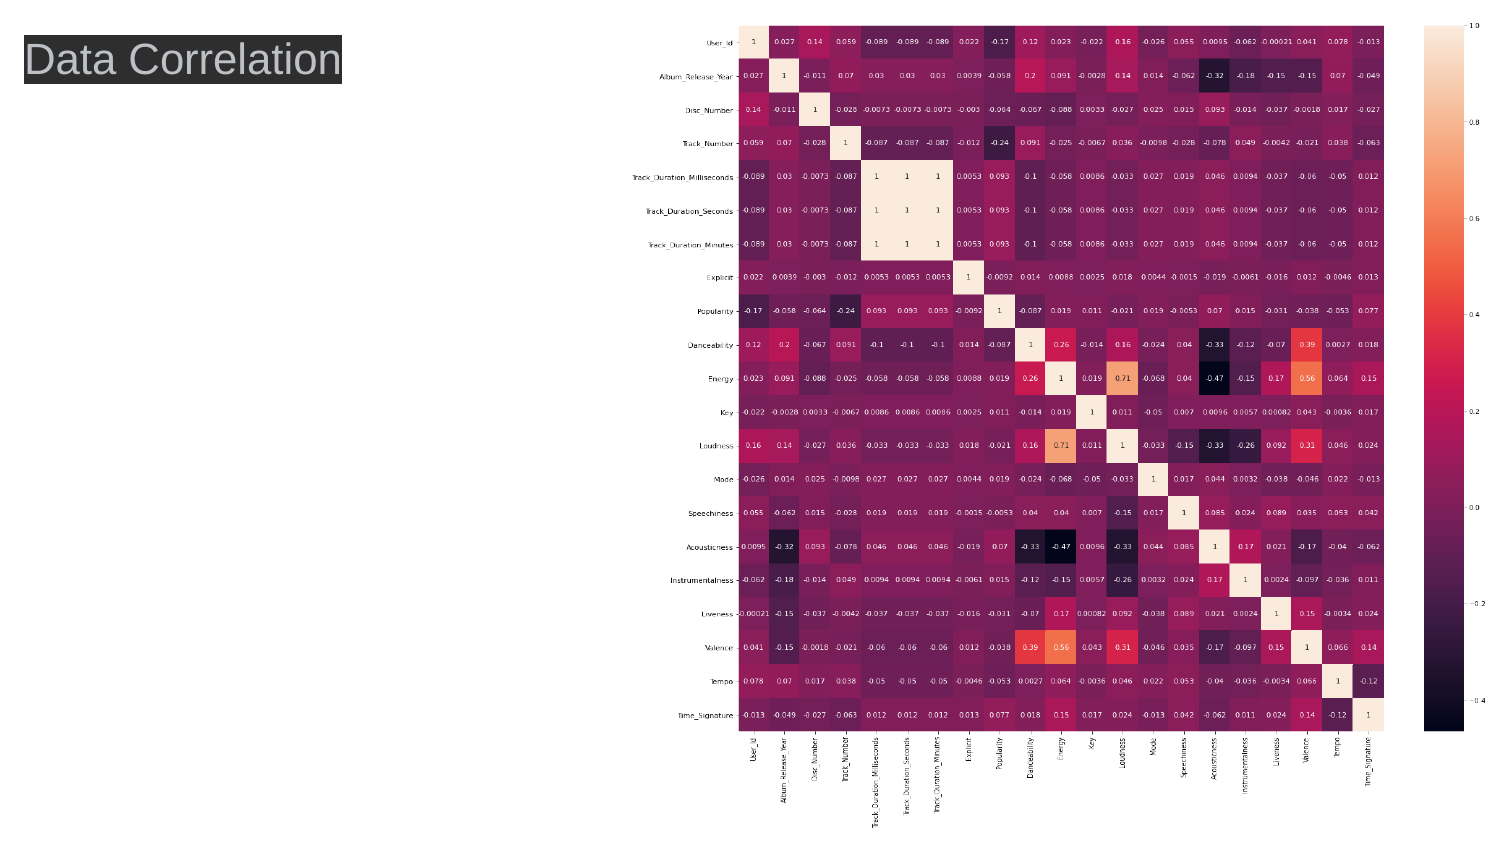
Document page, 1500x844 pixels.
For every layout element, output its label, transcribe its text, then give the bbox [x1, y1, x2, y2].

picture [625, 17, 1491, 832]
list Data Correlation [9, 12, 1491, 832]
